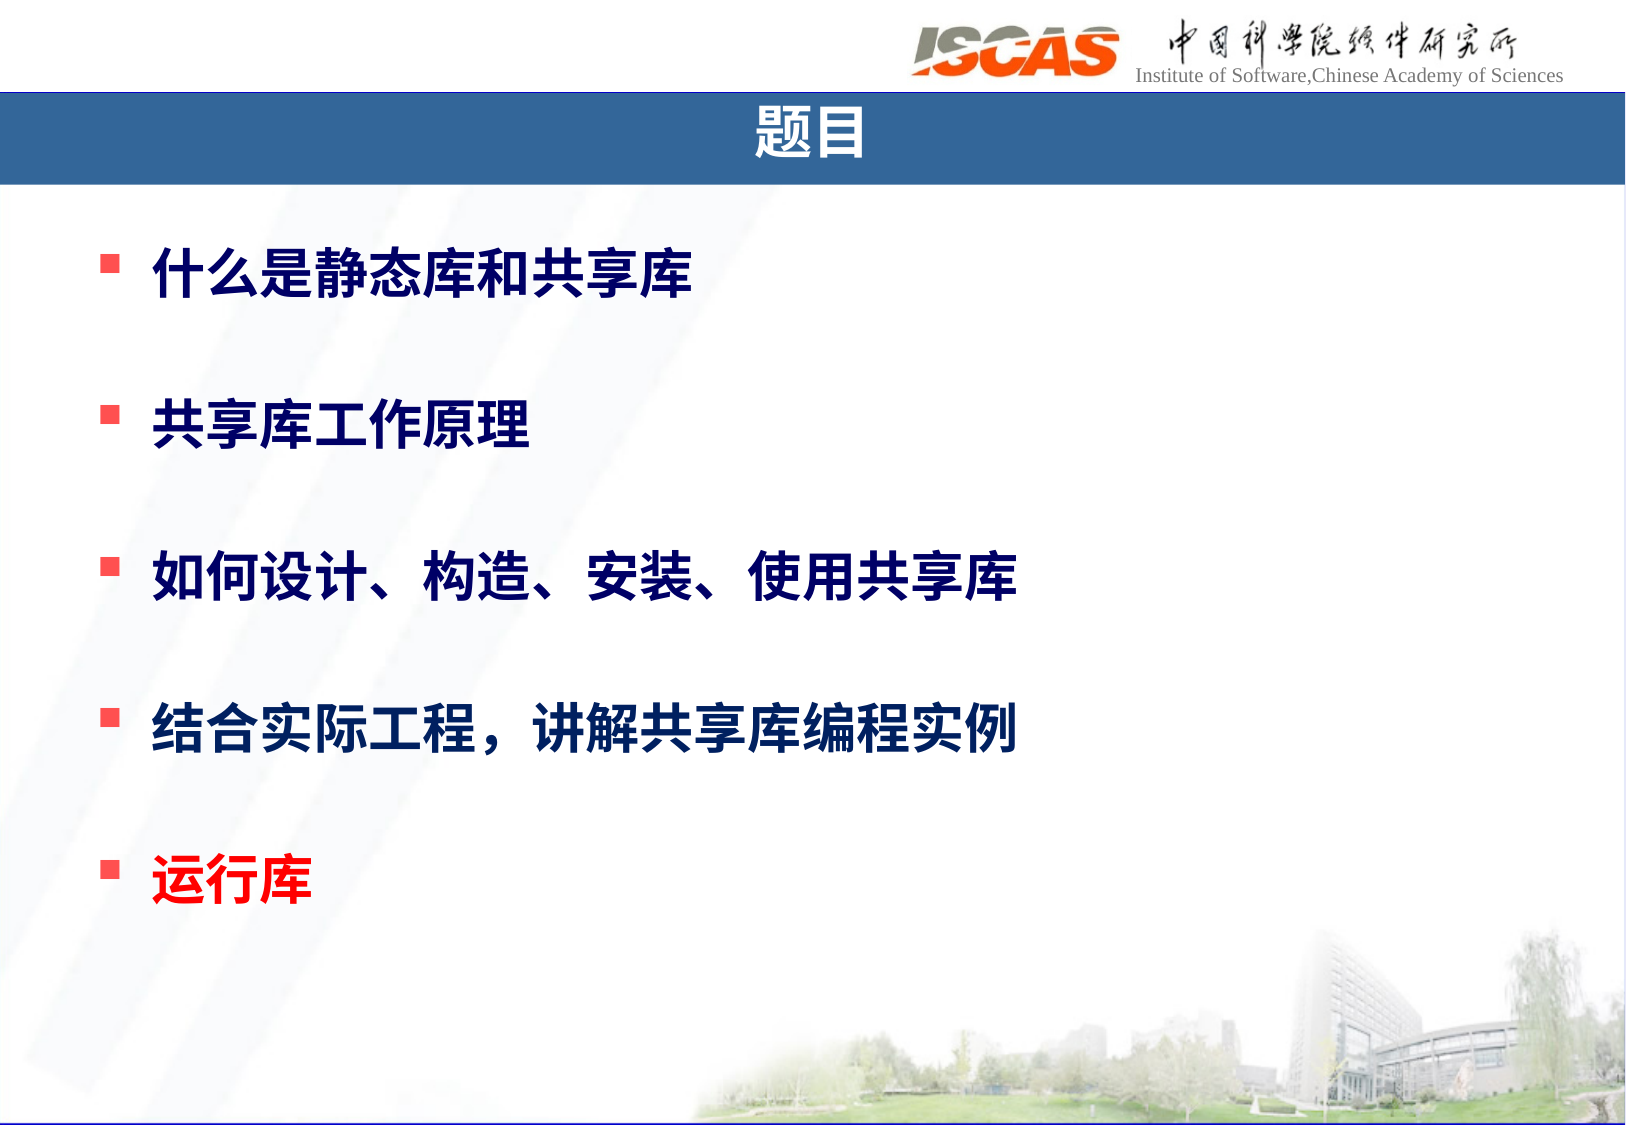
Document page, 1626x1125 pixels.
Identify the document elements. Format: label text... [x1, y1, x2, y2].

picture [1166, 15, 1519, 71]
title 题目 [0, 93, 1625, 185]
picture [0, 92, 1626, 1125]
list 什么是静态库和共享库 共享库工作原理 如何设计、构造、安装、使用共享库 结合实际工程，讲解共享库编程实例 运行库 [80, 231, 1545, 988]
picture [907, 18, 1132, 87]
